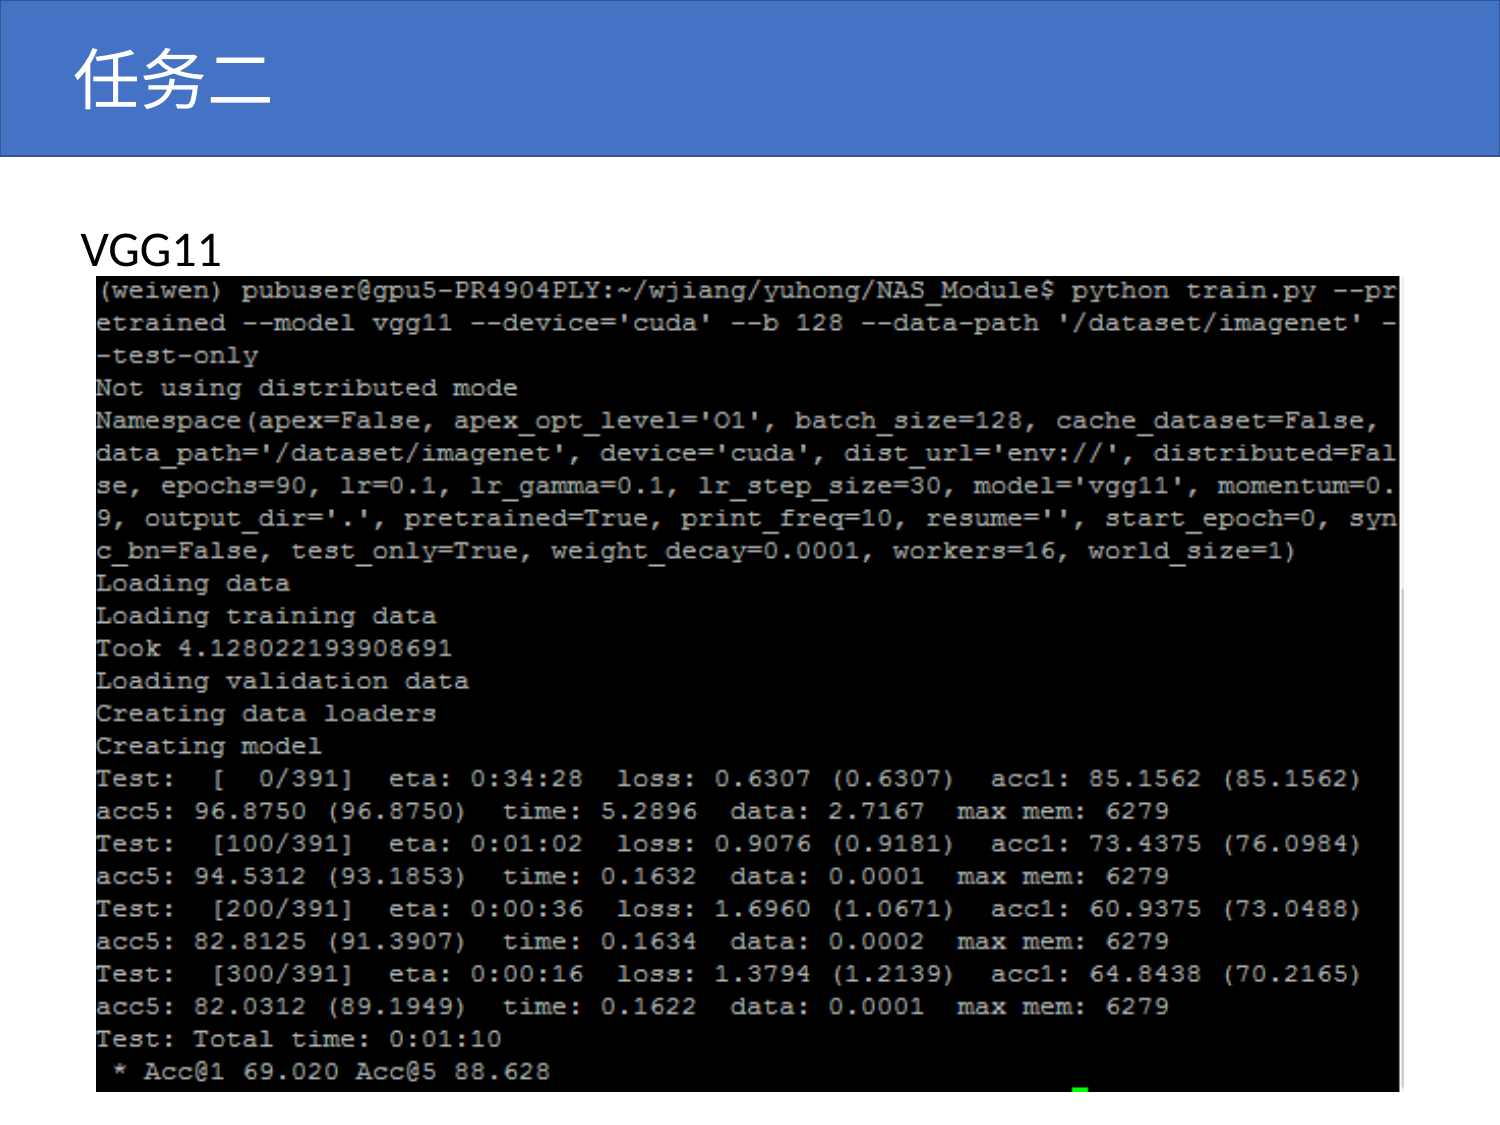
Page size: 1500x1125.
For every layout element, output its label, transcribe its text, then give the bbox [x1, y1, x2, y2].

text_box [0, 0, 1500, 157]
picture [96, 276, 1404, 1092]
text_box VGG11 [65, 209, 635, 284]
text_box 任务二 [58, 30, 289, 125]
